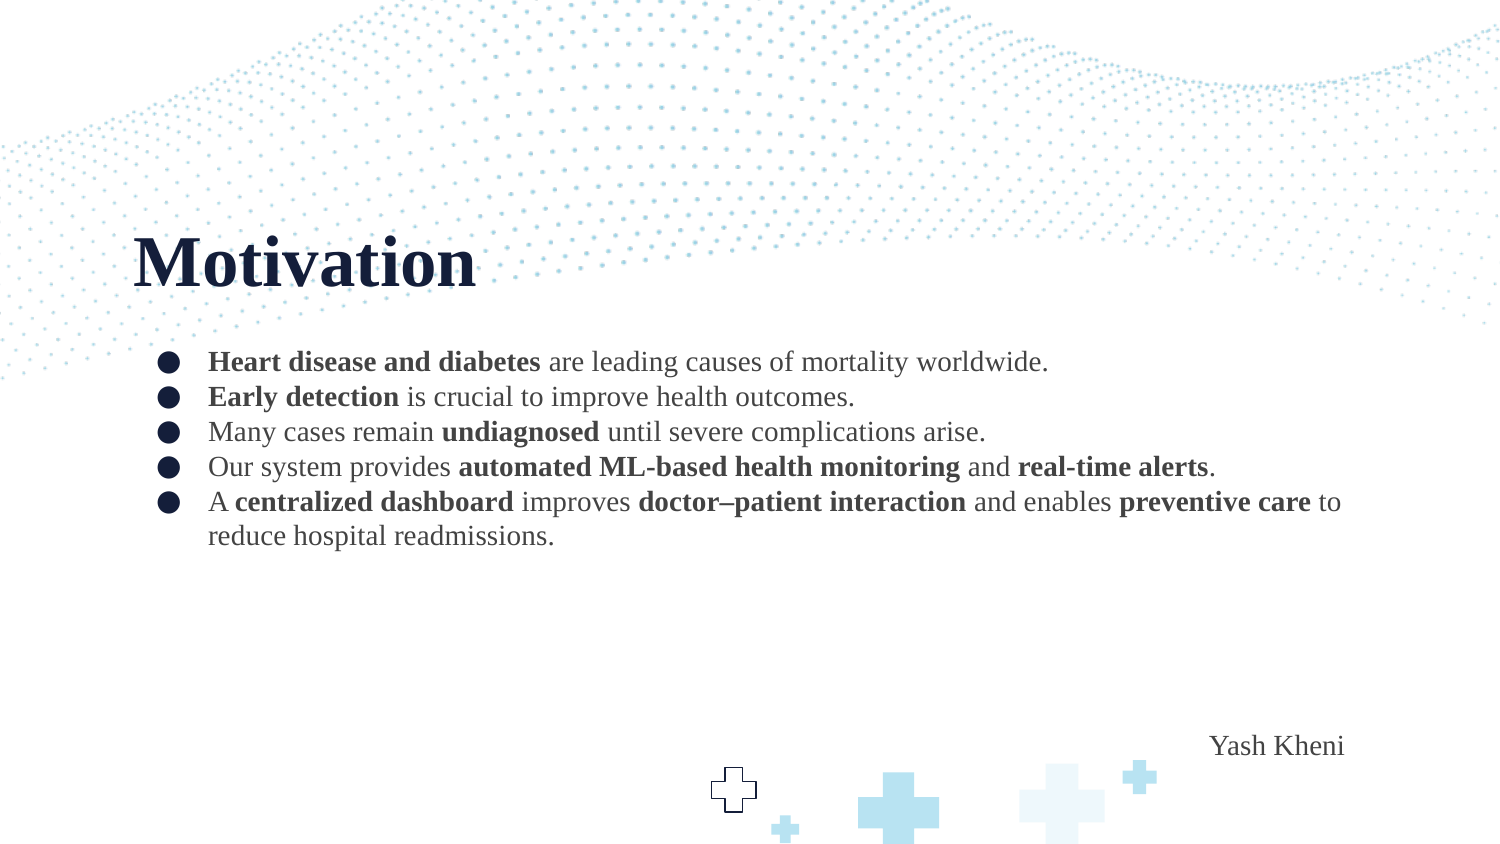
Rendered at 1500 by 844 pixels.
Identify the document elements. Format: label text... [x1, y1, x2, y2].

title Motivation [118, 198, 822, 292]
list Heart disease and diabetes are leading causes of mortality worldwide. Early detection is crucial to improve health outcomes. Many cases remain undiagnosed until severe complications arise. Our system provides automated ML-based health monitoring and real-time alerts. A centralized dashboard improves doctor–patient interaction and enables preventive care to reduce hospital readmissions. Yash Kheni [118, 326, 1387, 746]
picture [0, 0, 1500, 462]
